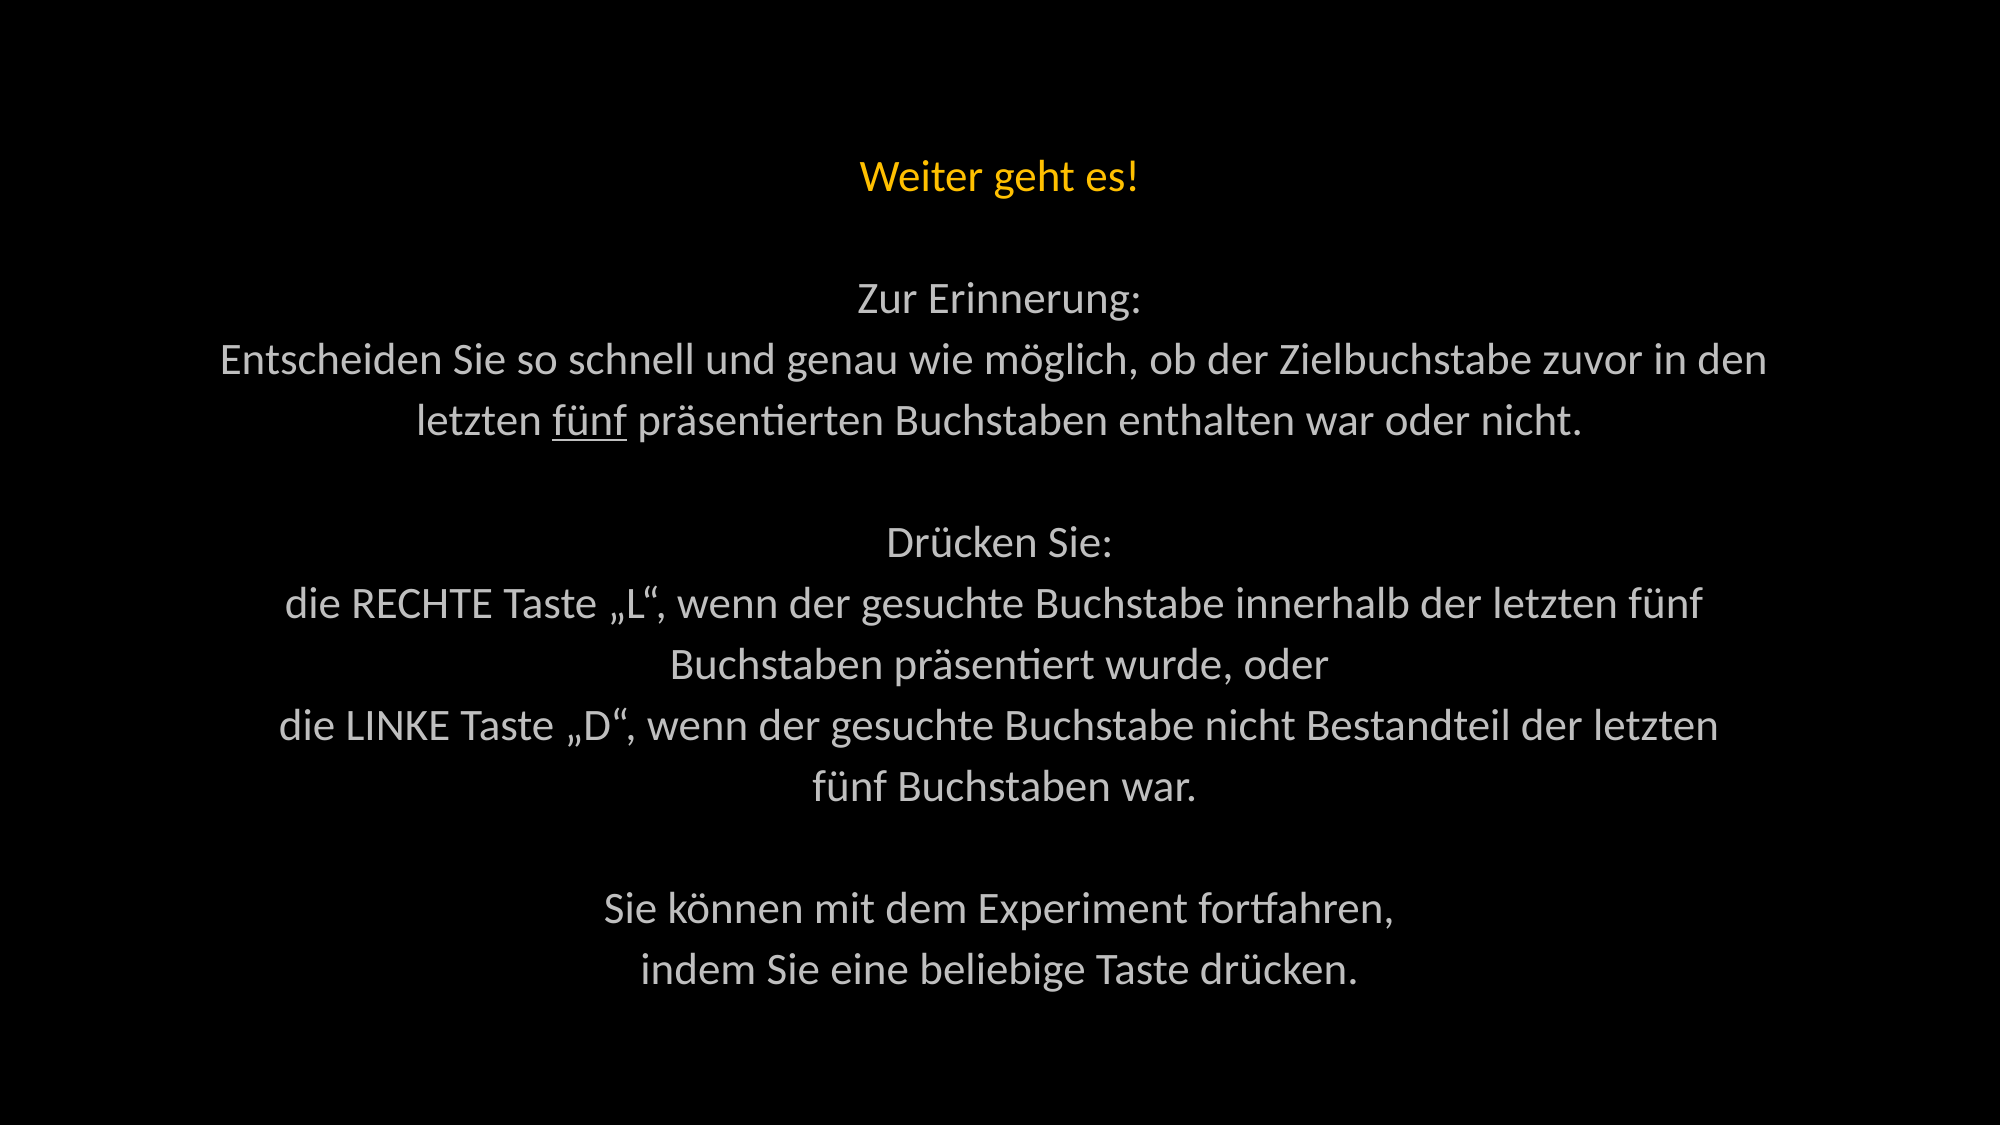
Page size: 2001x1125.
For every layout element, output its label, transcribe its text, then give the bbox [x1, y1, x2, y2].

list Weiter geht es! Zur Erinnerung: Entscheiden Sie so schnell und genau wie möglich, ob der Zielbuchstabe zuvor in den letzten fünf präsentierten Buchstaben enthalten war oder nicht. Drücken Sie: die RECHTE Taste „L“, wenn der gesuchte Buchstabe innerhalb der letzten fünf Buchstaben präsentiert wurde, oder die LINKE Taste „D“, wenn der gesuchte Buchstabe nicht Bestandteil der letzten fünf Buchstaben war. Sie können mit dem Experiment fortfahren, indem Sie eine beliebige Taste drücken. [137, 145, 1863, 1014]
